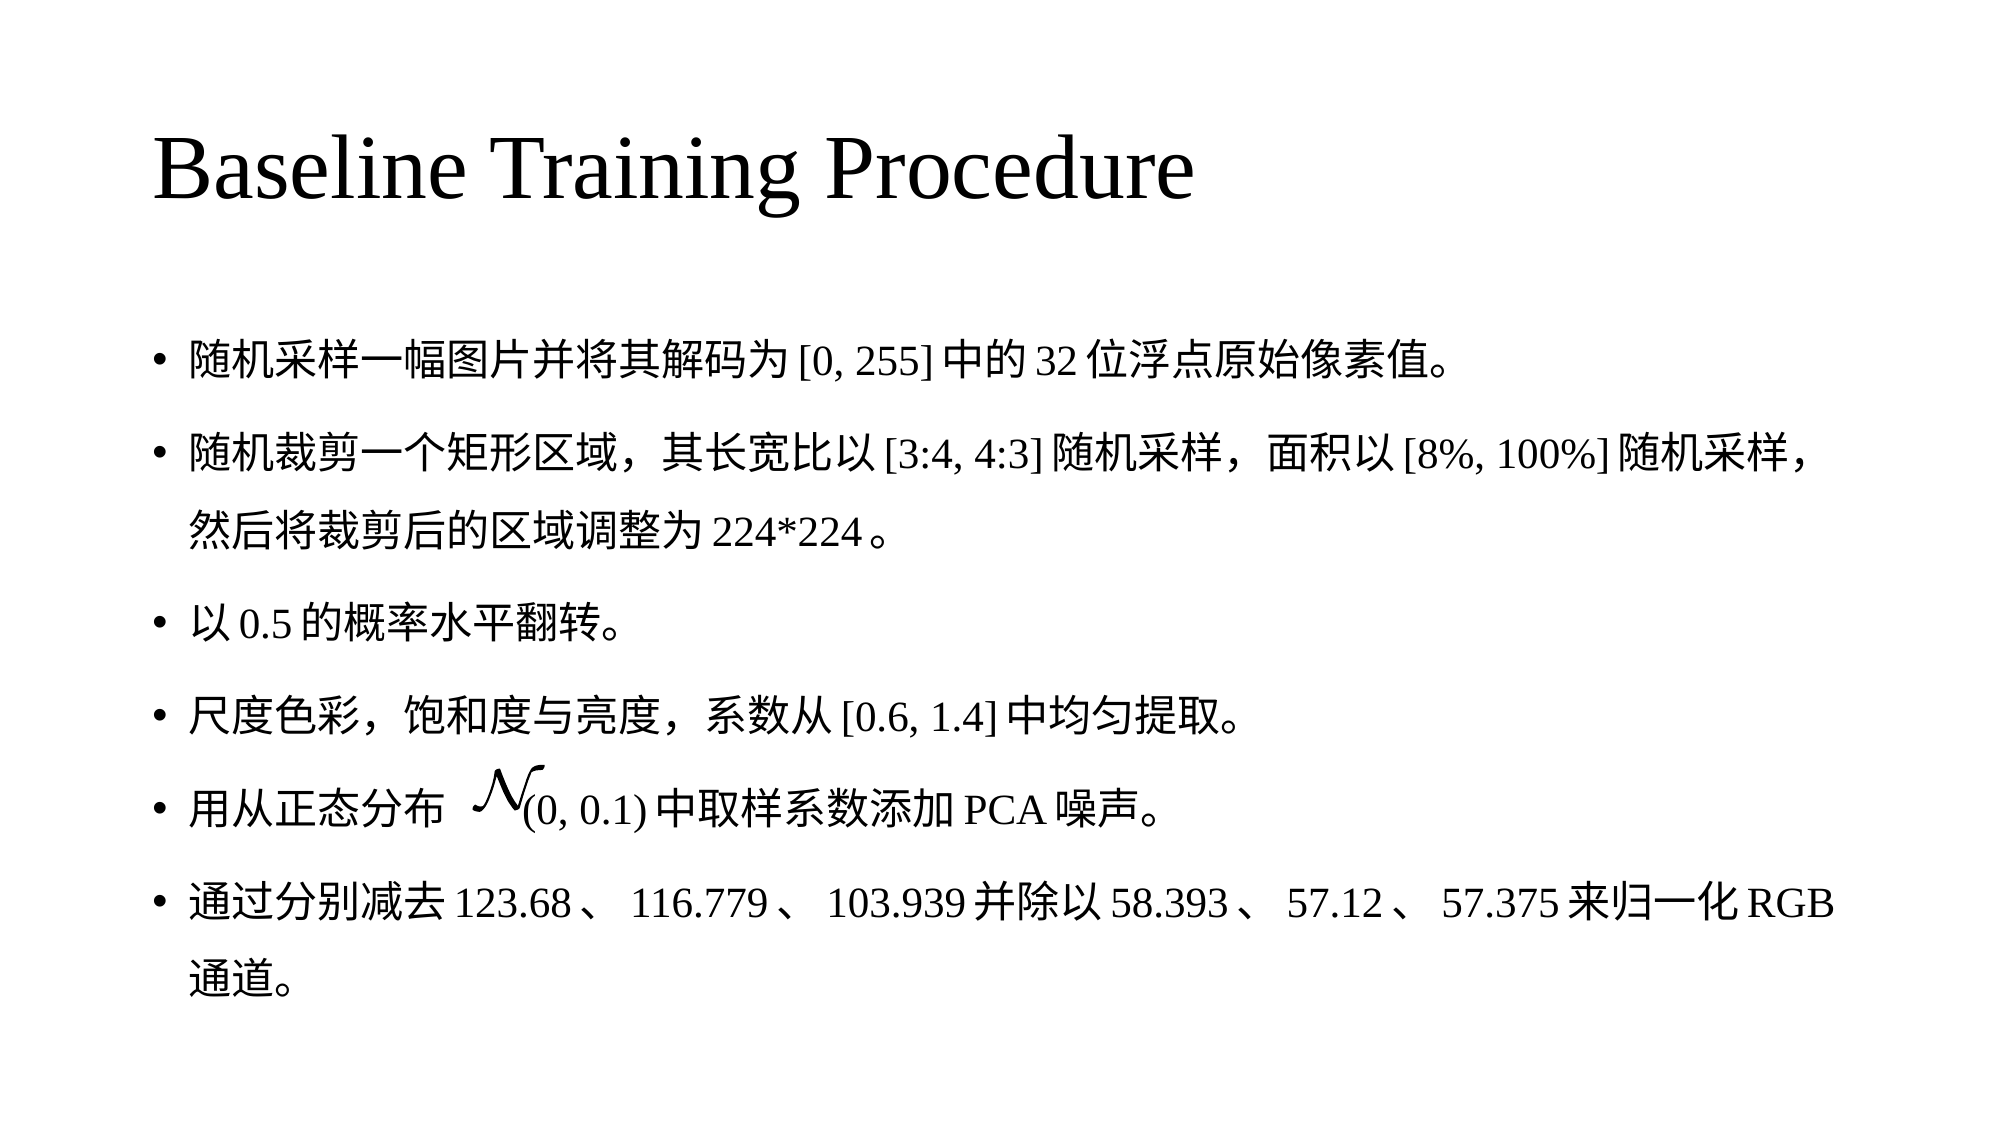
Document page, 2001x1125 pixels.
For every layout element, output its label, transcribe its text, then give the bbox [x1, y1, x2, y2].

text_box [466, 750, 546, 841]
title Baseline Training Procedure [137, 59, 1863, 278]
list 随机采样一幅图片并将其解码为[0, 255]中的32位浮点原始像素值。 随机裁剪一个矩形区域，其长宽比以[3:4, 4:3]随机采样，面积以[8%, 100%]随机采样，然后将裁剪后的区域调整为224*224。 以0.5的概率水平翻转。 尺度色彩，饱和度与亮度，系数从[0.6, 1.4]中均匀提取。 用从正态分布 (0, 0.1)中取样系数添加PCA噪声。 通过分别减去123.68、116.779、103.939并除以58.393、57.12、57.375来归一化RGB通道。 [137, 299, 1863, 1014]
